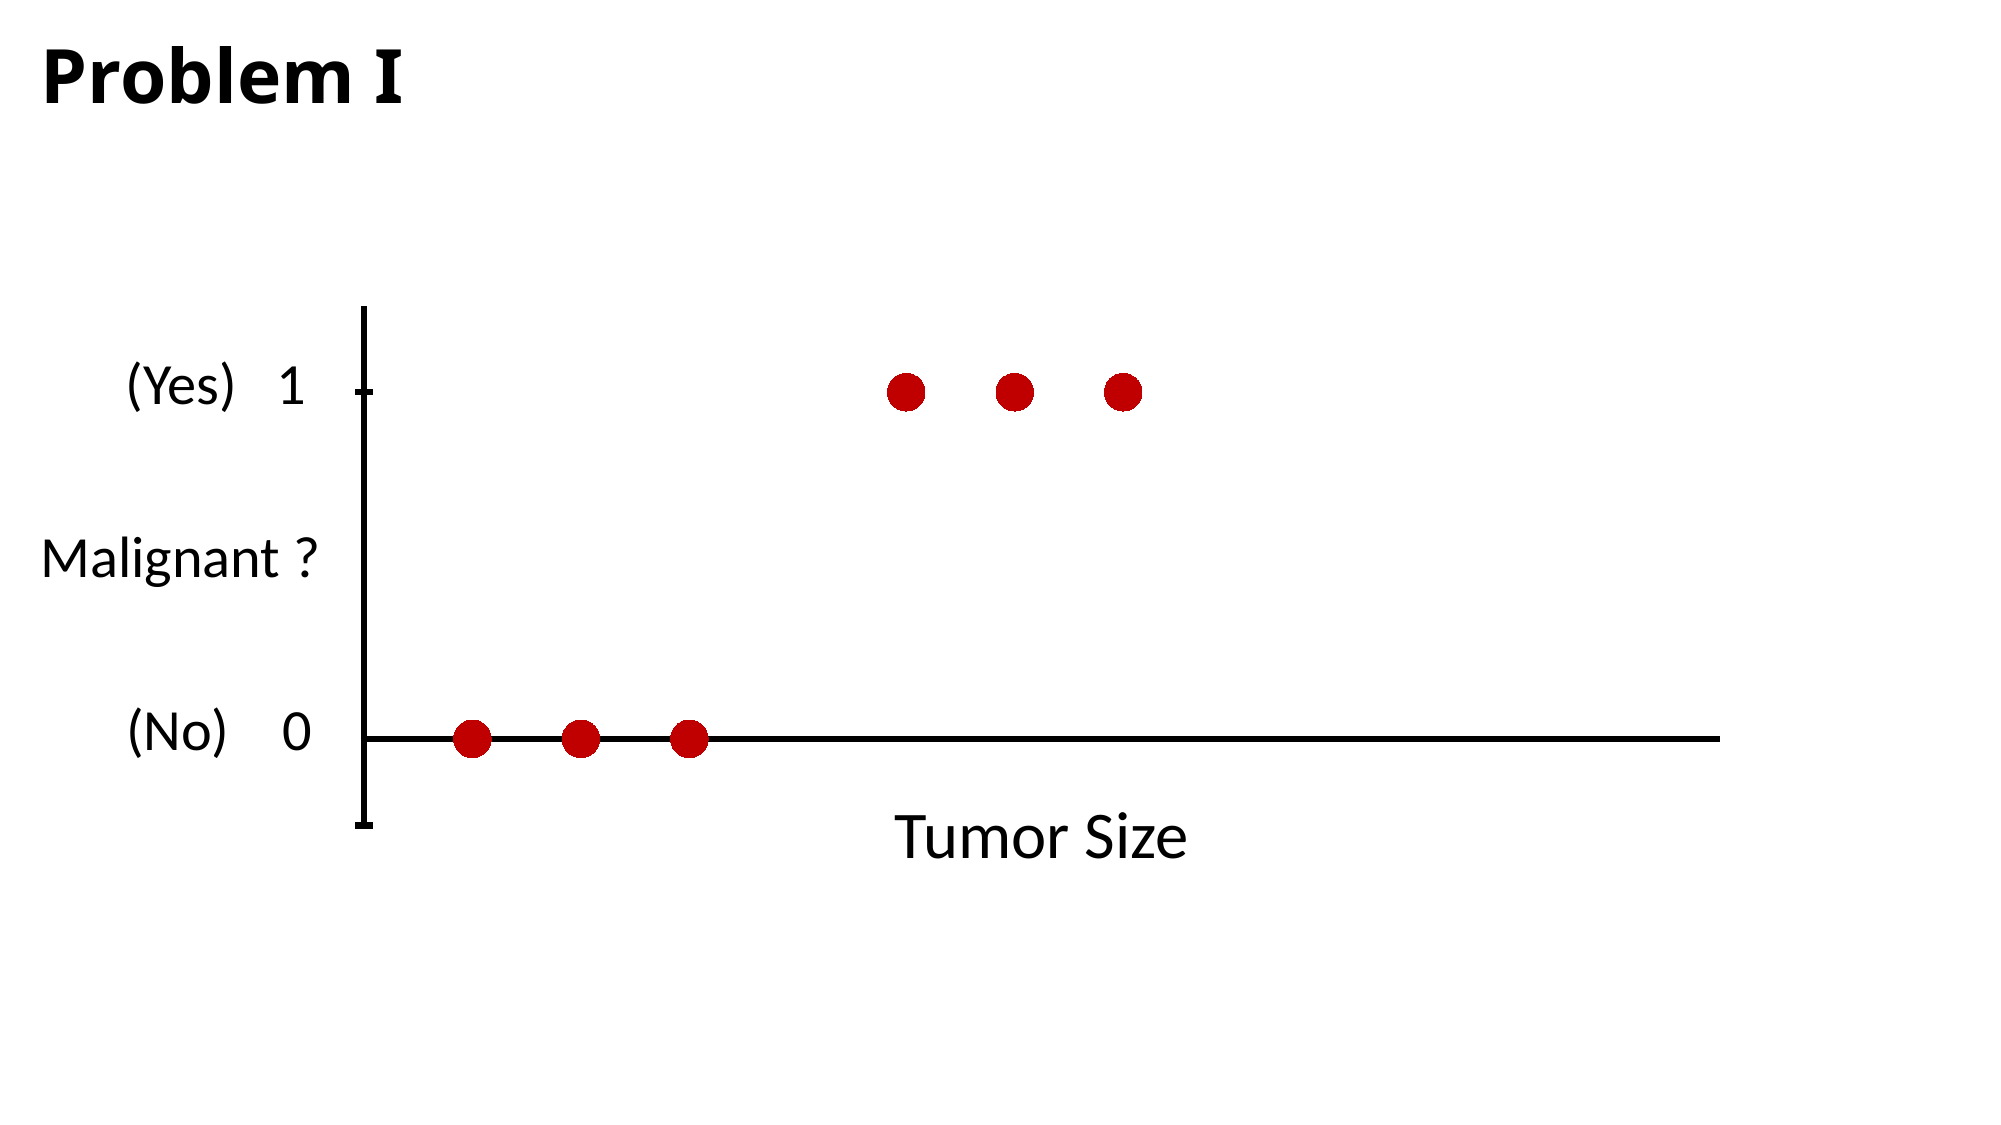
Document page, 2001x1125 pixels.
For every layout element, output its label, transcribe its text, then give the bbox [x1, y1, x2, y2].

chart [318, 259, 1723, 1016]
text_box Malignant ? [26, 511, 318, 597]
text_box (Yes) 1 [125, 346, 307, 417]
text_box (No) 0 [126, 691, 313, 762]
text_box Problem I [26, 31, 1937, 182]
